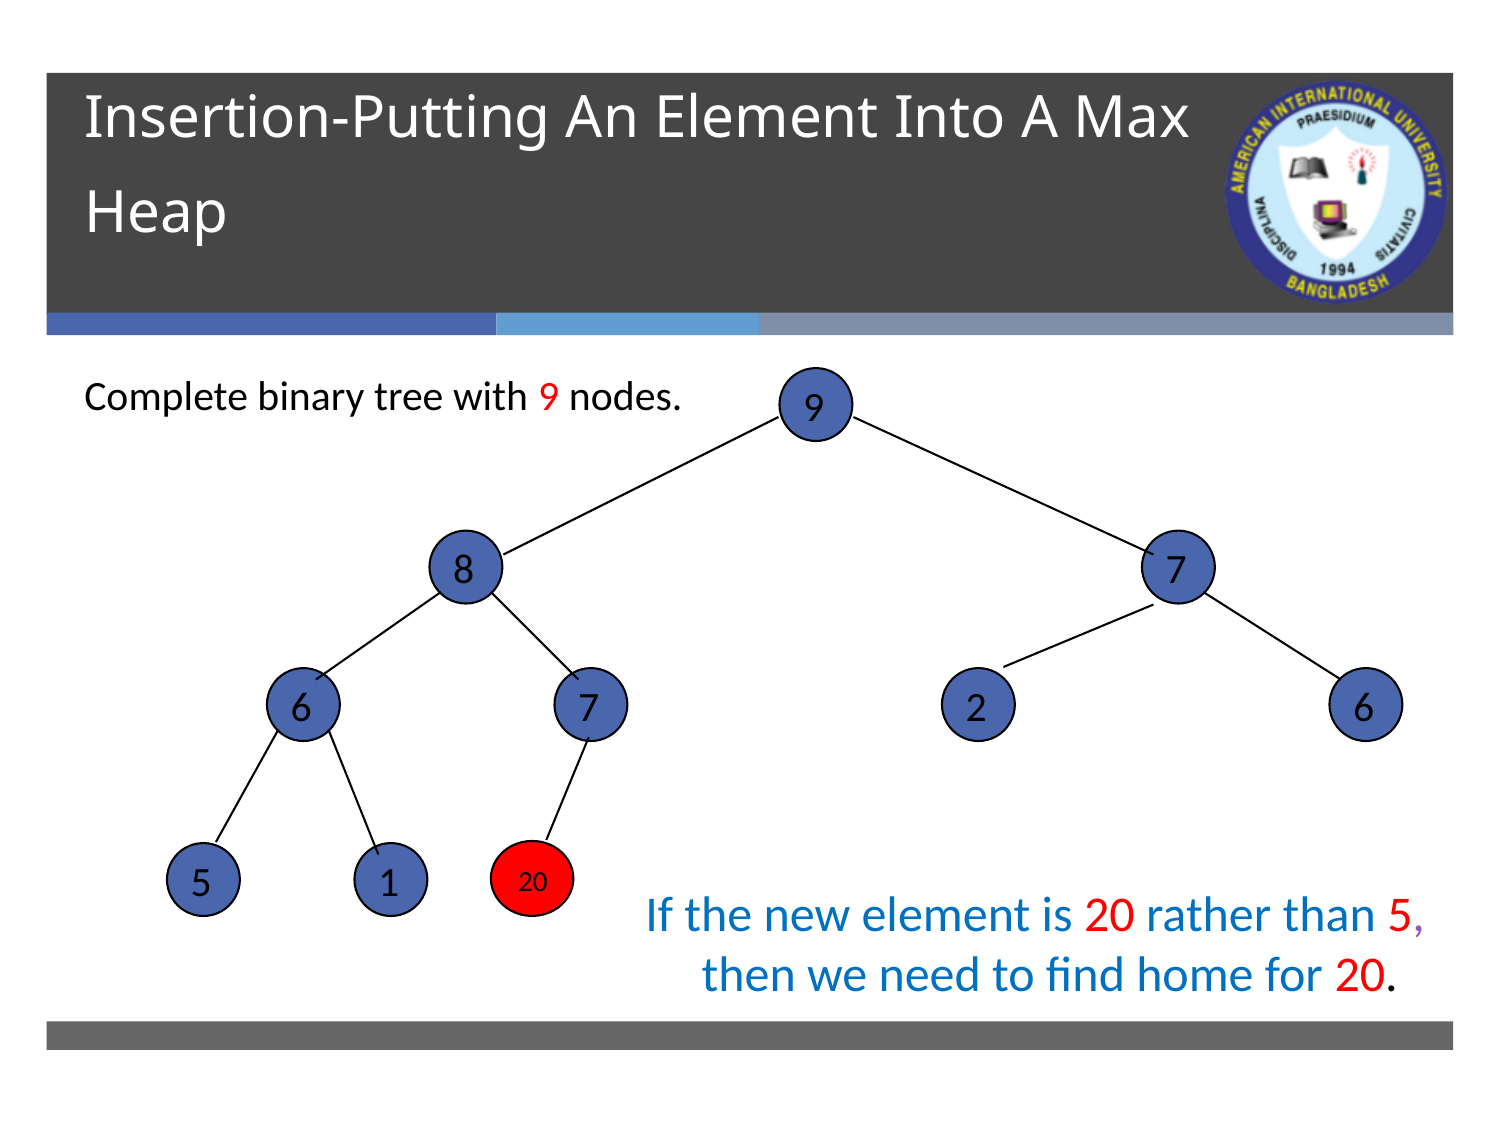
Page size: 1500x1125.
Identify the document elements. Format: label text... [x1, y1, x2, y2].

picture [1220, 75, 1454, 310]
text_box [166, 367, 1403, 917]
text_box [490, 736, 590, 917]
title Insertion-Putting An Element Into A Max Heap [69, 73, 1351, 253]
subtitle Complete binary tree with 9 nodes. [69, 360, 1120, 417]
text_box If the new element is 20 rather than 5, then we need to find home for 20. [630, 874, 1443, 1009]
